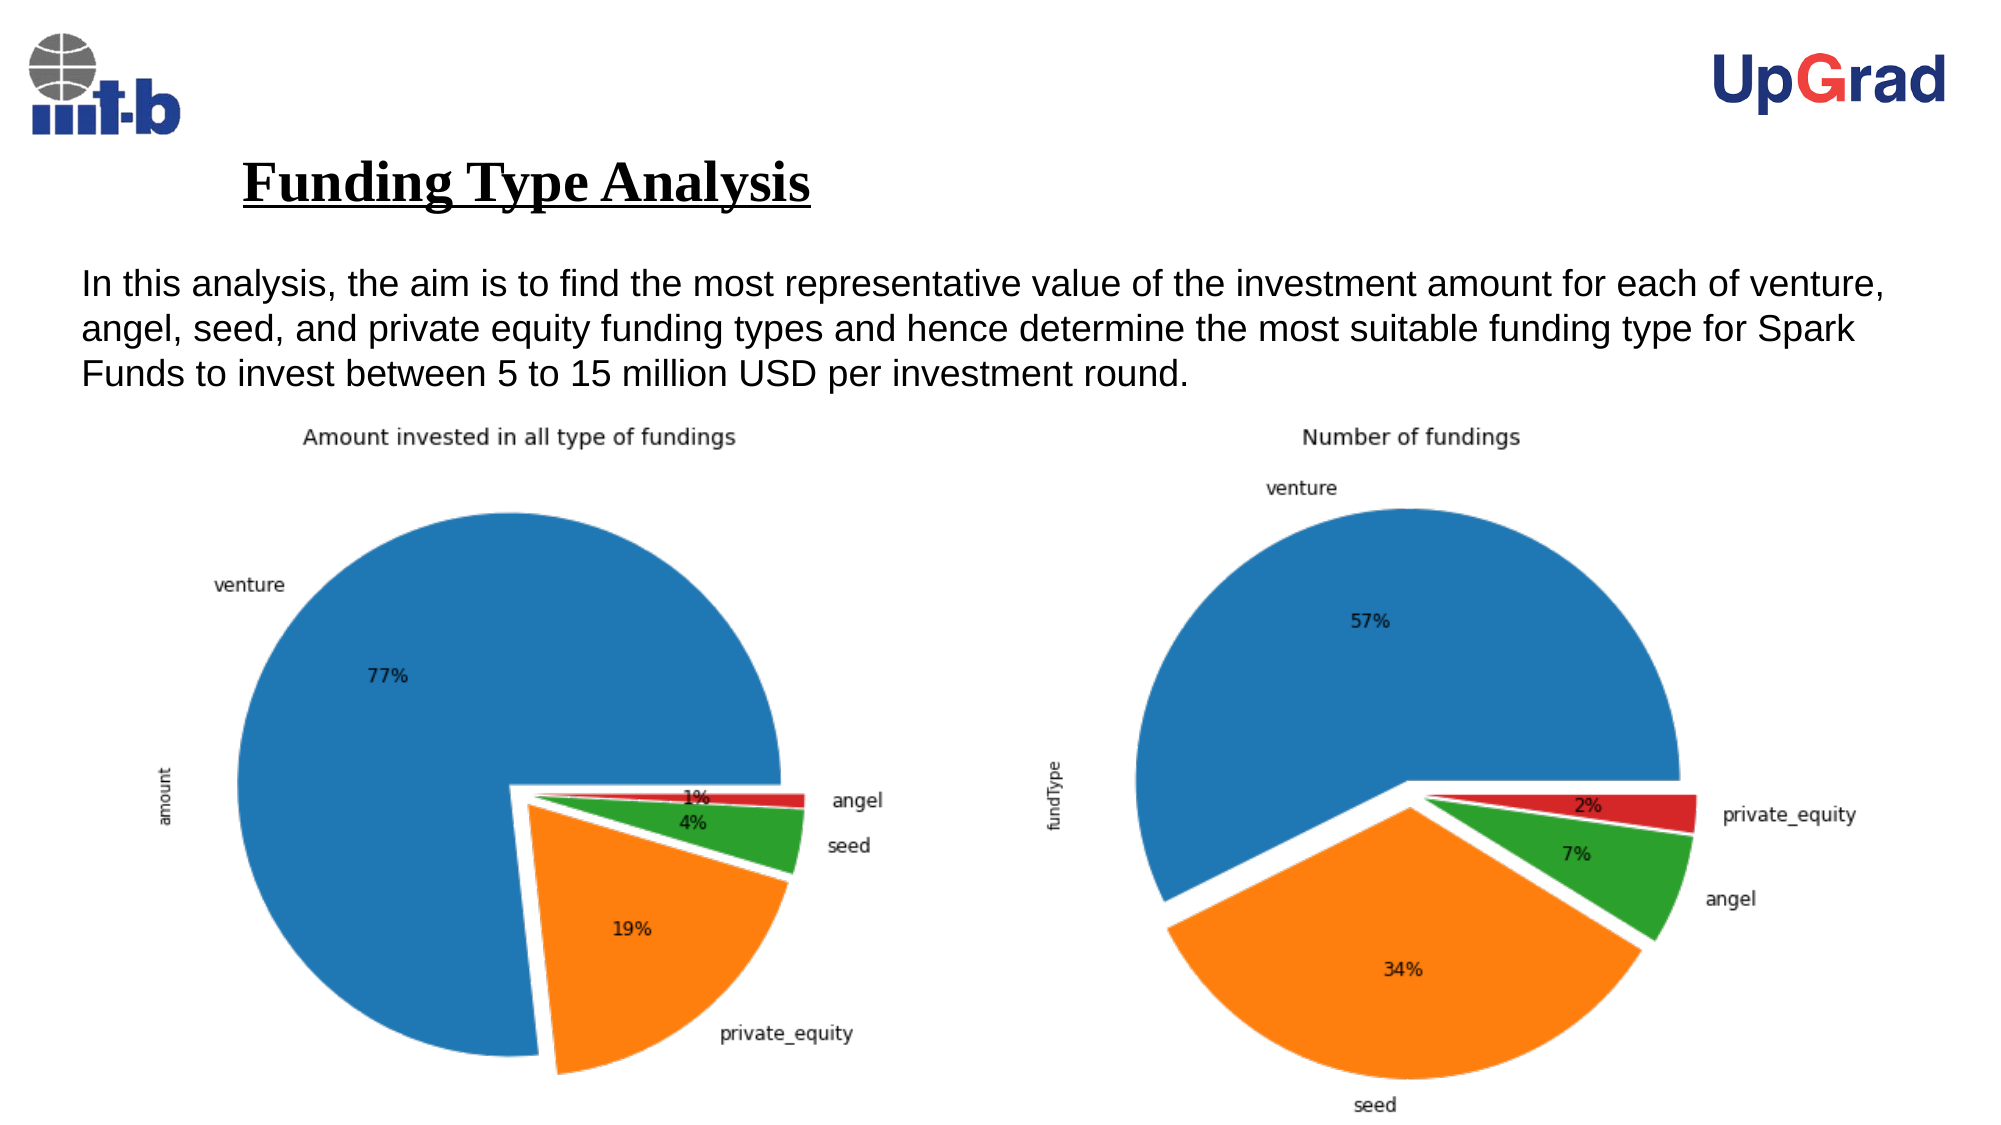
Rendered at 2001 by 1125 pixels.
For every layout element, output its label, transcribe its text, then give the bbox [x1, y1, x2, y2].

picture [146, 417, 896, 1125]
text_box Funding Type Analysis [186, 104, 1714, 245]
text_box In this analysis, the aim is to find the most representative value of the investment amount for each of venture, angel, seed, and private equity funding types and hence determine the most suitable funding type for Spark Funds to invest between 5 to 15 million USD per investment round. [66, 251, 1905, 561]
picture [1038, 417, 1870, 1125]
picture [1714, 53, 1951, 115]
picture [0, 29, 207, 162]
